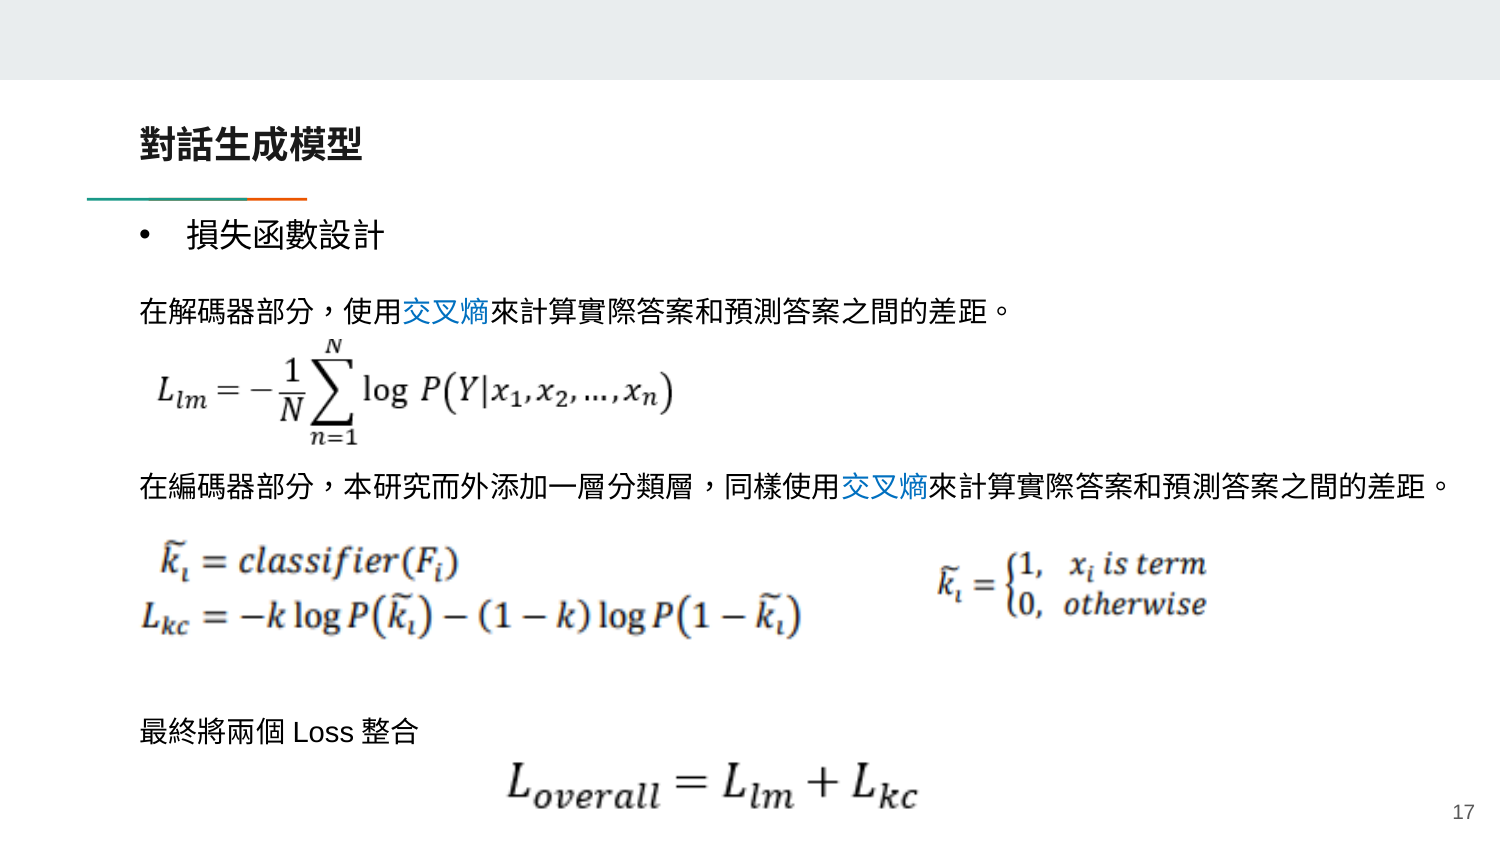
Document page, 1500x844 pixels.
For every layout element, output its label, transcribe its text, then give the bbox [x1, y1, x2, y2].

picture [499, 745, 931, 834]
picture [143, 339, 683, 456]
text_box 對話生成模型 [124, 105, 428, 194]
picture [124, 527, 808, 651]
slide_number 17 [1400, 779, 1491, 844]
picture [930, 534, 1229, 644]
text_box 損失函數設計 在解碼器部分，使用交叉熵來計算實際答案和預測答案之間的差距。 在編碼器部分，本研究而外添加一層分類層，同樣使用交叉熵來計算實際答案和預測答案之間的差距。 最終將兩個Loss整合 [124, 206, 1491, 844]
